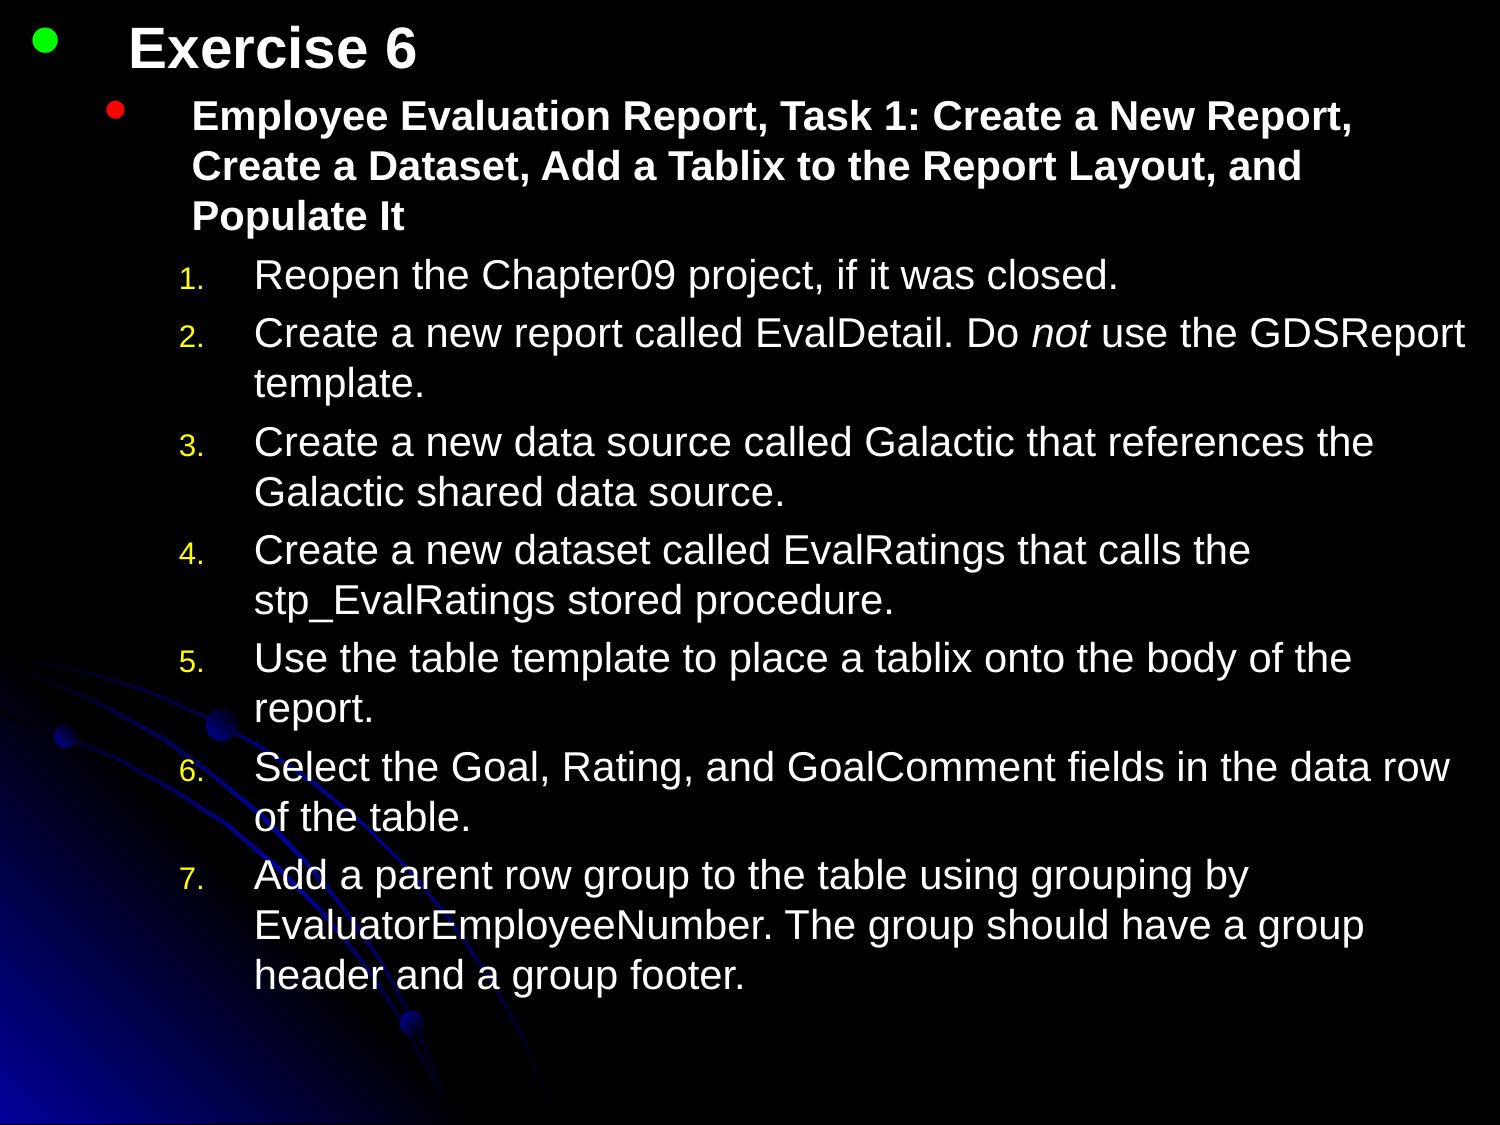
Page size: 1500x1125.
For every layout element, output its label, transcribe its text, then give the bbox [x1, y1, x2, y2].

list Exercise 6 Employee Evaluation Report, Task 1: Create a New Report, Create a Dataset, Add a Tablix to the Report Layout, and Populate It Reopen the Chapter09 project, if it was closed. Create a new report called EvalDetail. Do not use the GDSReport template. Create a new data source called Galactic that references the Galactic shared data source. Create a new dataset called EvalRatings that calls the stp_EvalRatings stored procedure. Use the table template to place a tablix onto the body of the report. Select the Goal, Rating, and GoalComment fields in the data row of the table. Add a parent row group to the table using grouping by EvaluatorEmployeeNumber. The group should have a group header and a group footer. [13, 12, 1490, 1125]
